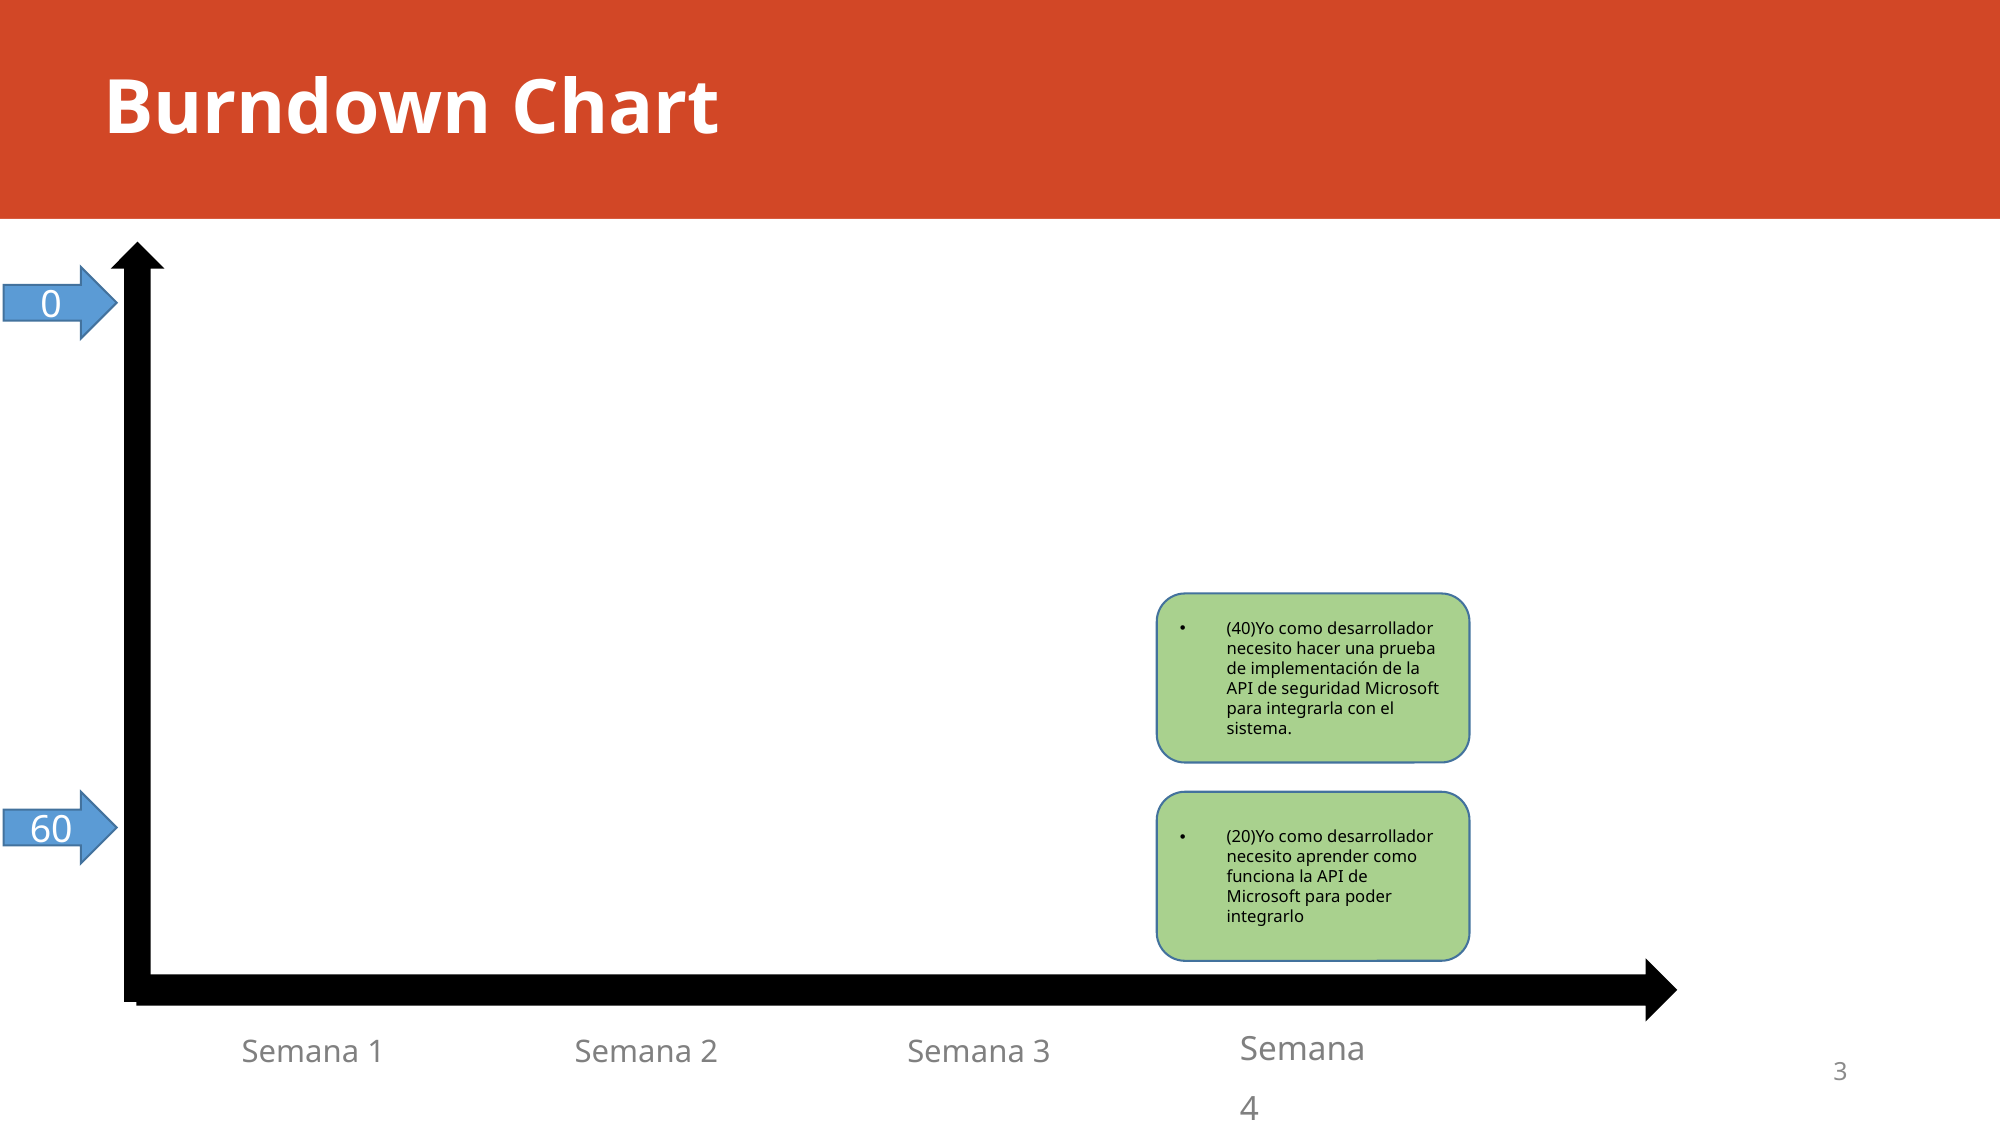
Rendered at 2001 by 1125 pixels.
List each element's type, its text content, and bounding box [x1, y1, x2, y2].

text_box 60 [2, 789, 119, 866]
slide_number 3 [1325, 1042, 1863, 1103]
text_box 0 [2, 264, 119, 342]
text_box Semana 2 [559, 1005, 735, 1079]
text_box (20)Yo como desarrollador necesito aprender como funciona la API de Microsoft para poder integrarlo [1155, 790, 1471, 962]
list Semana 4 [1224, 1006, 1400, 1073]
text_box [110, 241, 165, 1002]
text_box Semana 3 [892, 1005, 1067, 1079]
text_box [136, 958, 1678, 1022]
text_box (40)Yo como desarrollador necesito hacer una prueba de implementación de la API de seguridad Microsoft para integrarla con el sistema. [1155, 592, 1471, 764]
title Burndown Chart [88, 0, 1852, 156]
text_box Semana 1 [226, 1005, 402, 1079]
